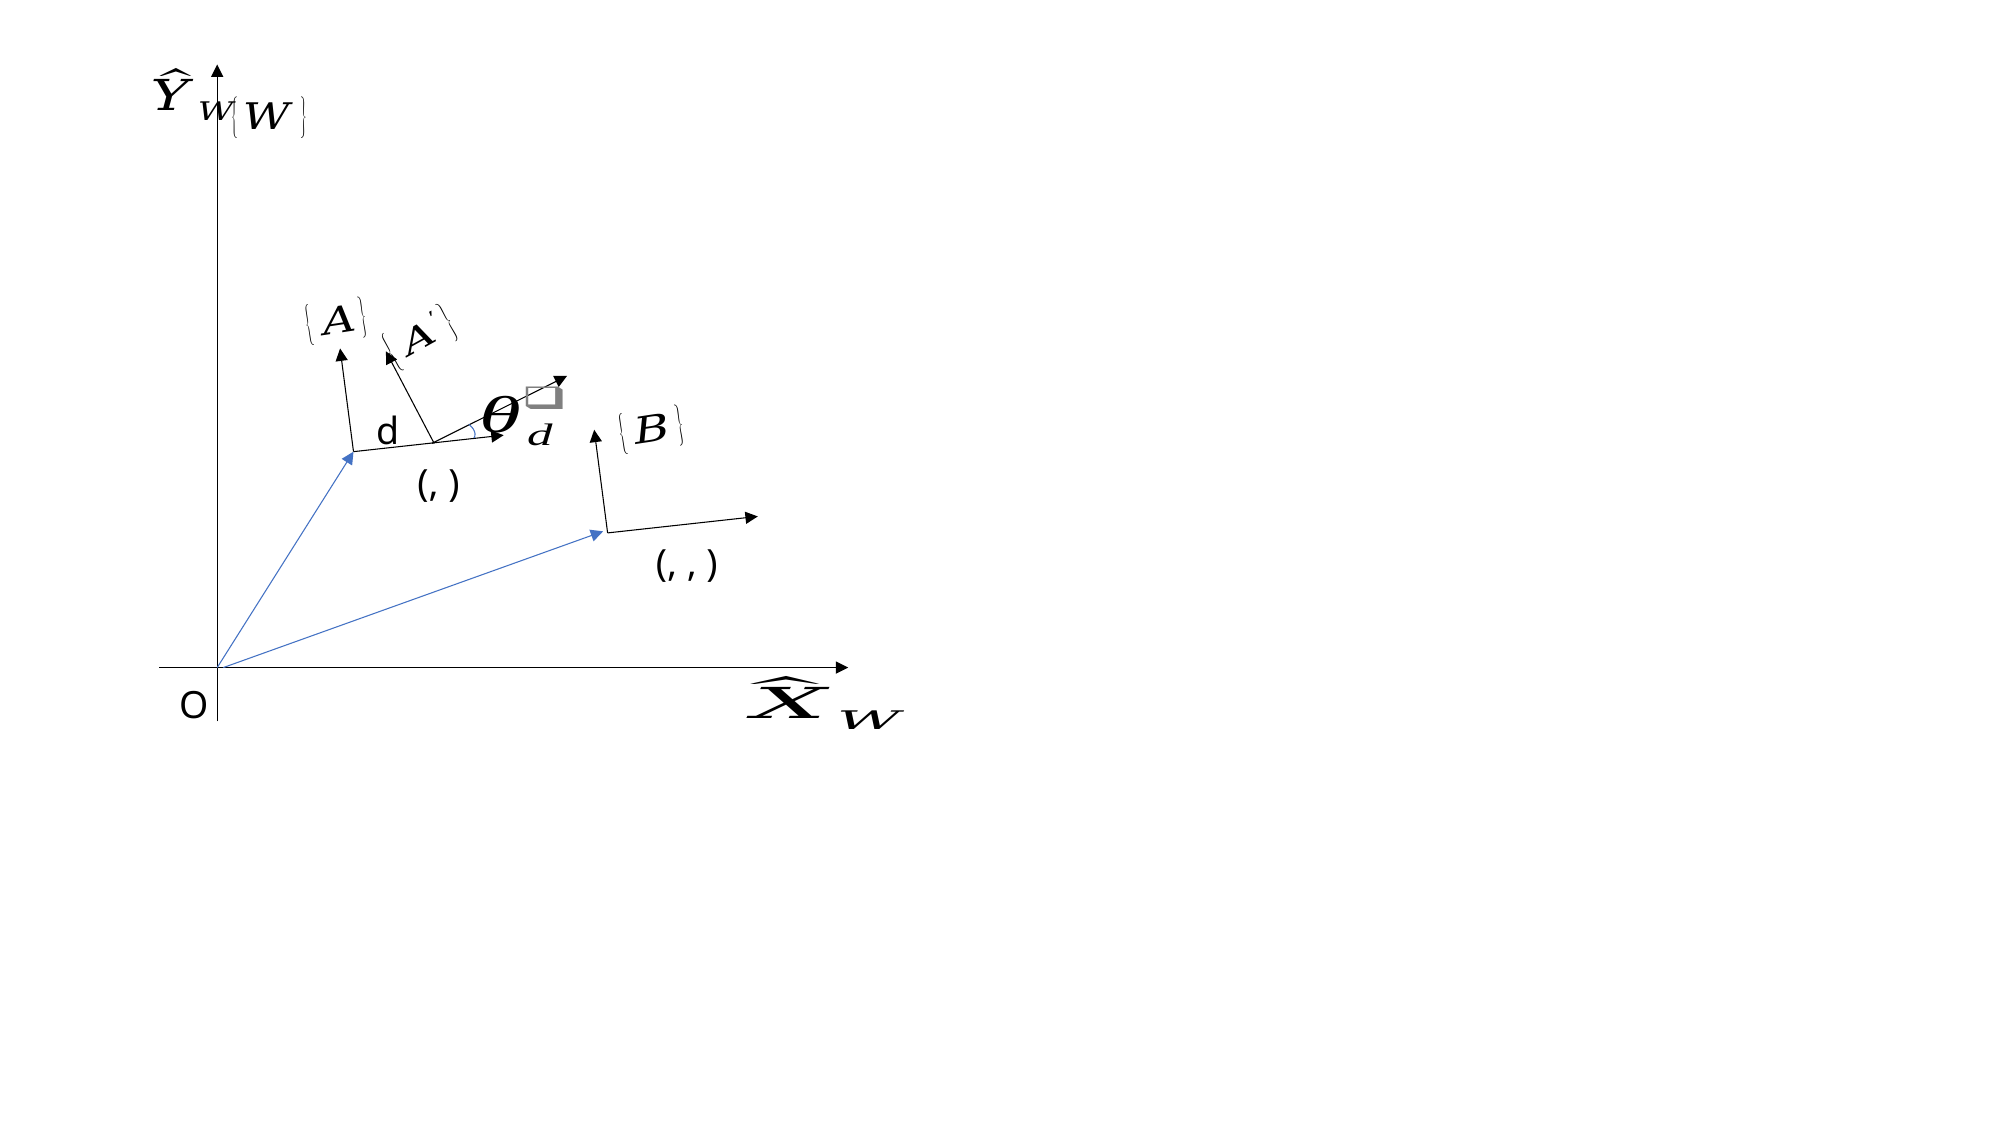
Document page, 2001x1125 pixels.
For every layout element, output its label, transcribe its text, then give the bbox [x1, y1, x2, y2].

text_box O [164, 674, 224, 734]
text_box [607, 516, 758, 533]
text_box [353, 435, 504, 452]
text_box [223, 531, 604, 668]
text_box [217, 451, 354, 668]
text_box [464, 424, 476, 435]
text_box d [361, 399, 403, 435]
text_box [403, 345, 417, 450]
text_box d [361, 452, 414, 460]
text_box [340, 348, 354, 451]
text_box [594, 429, 608, 533]
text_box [424, 401, 575, 418]
